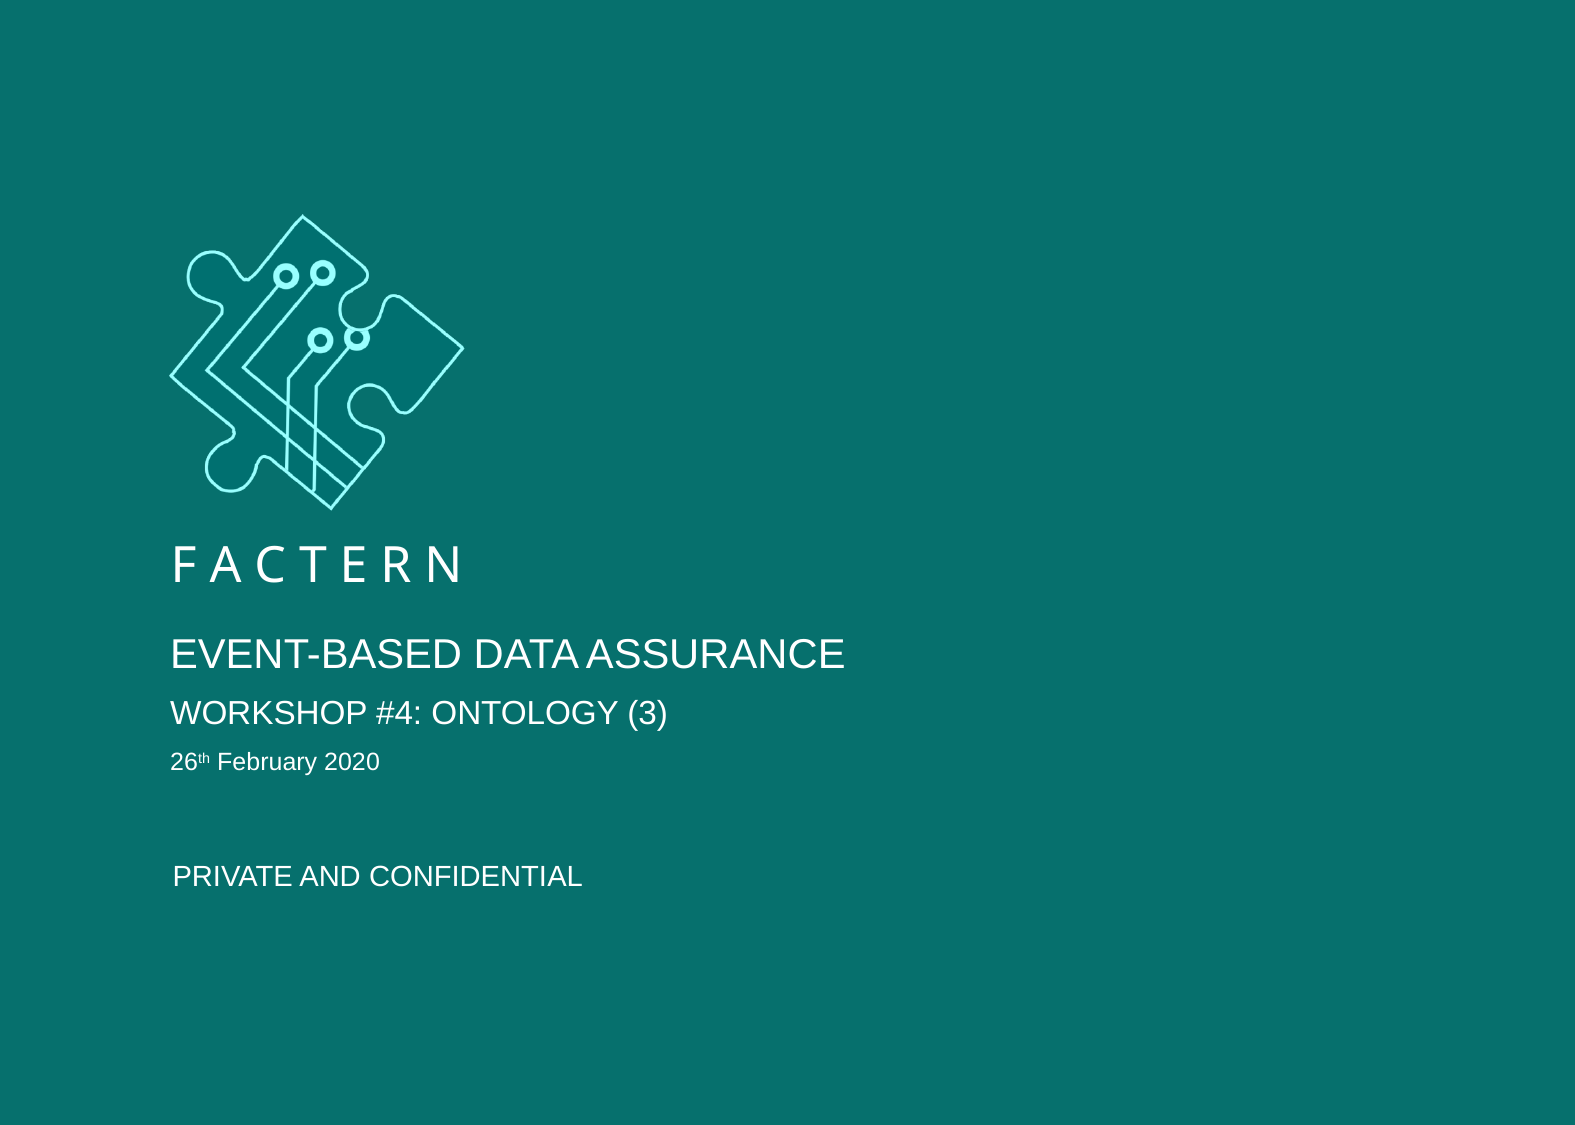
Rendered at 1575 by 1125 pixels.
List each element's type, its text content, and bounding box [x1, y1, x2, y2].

picture [389, 550, 403, 561]
picture [222, 552, 228, 561]
list EVENT-BASED DATA ASSURANCE WORKSHOP #4: ONTOLOGY (3) 26th February 2020 [170, 626, 1175, 799]
picture [116, 214, 517, 561]
picture [433, 553, 438, 561]
